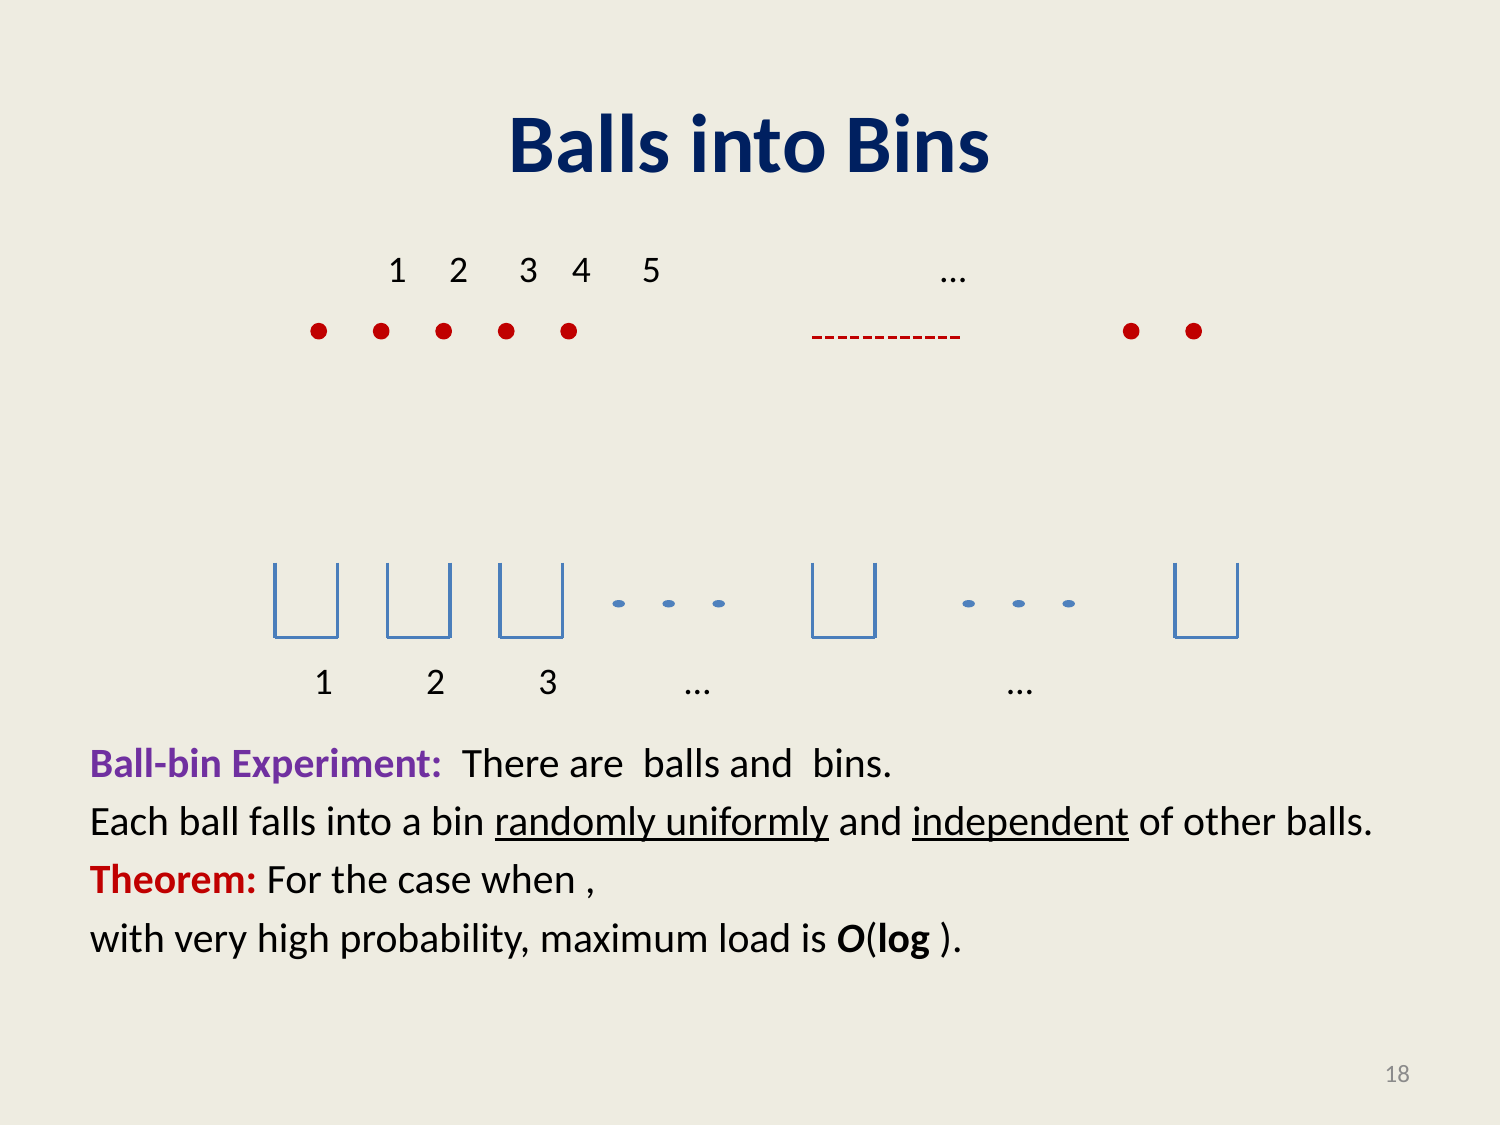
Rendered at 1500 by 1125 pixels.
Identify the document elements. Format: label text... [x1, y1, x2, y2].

title Balls into Bins [75, 45, 1425, 233]
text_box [287, 237, 1239, 338]
slide_number 18 [1074, 1042, 1425, 1103]
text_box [274, 562, 1238, 711]
